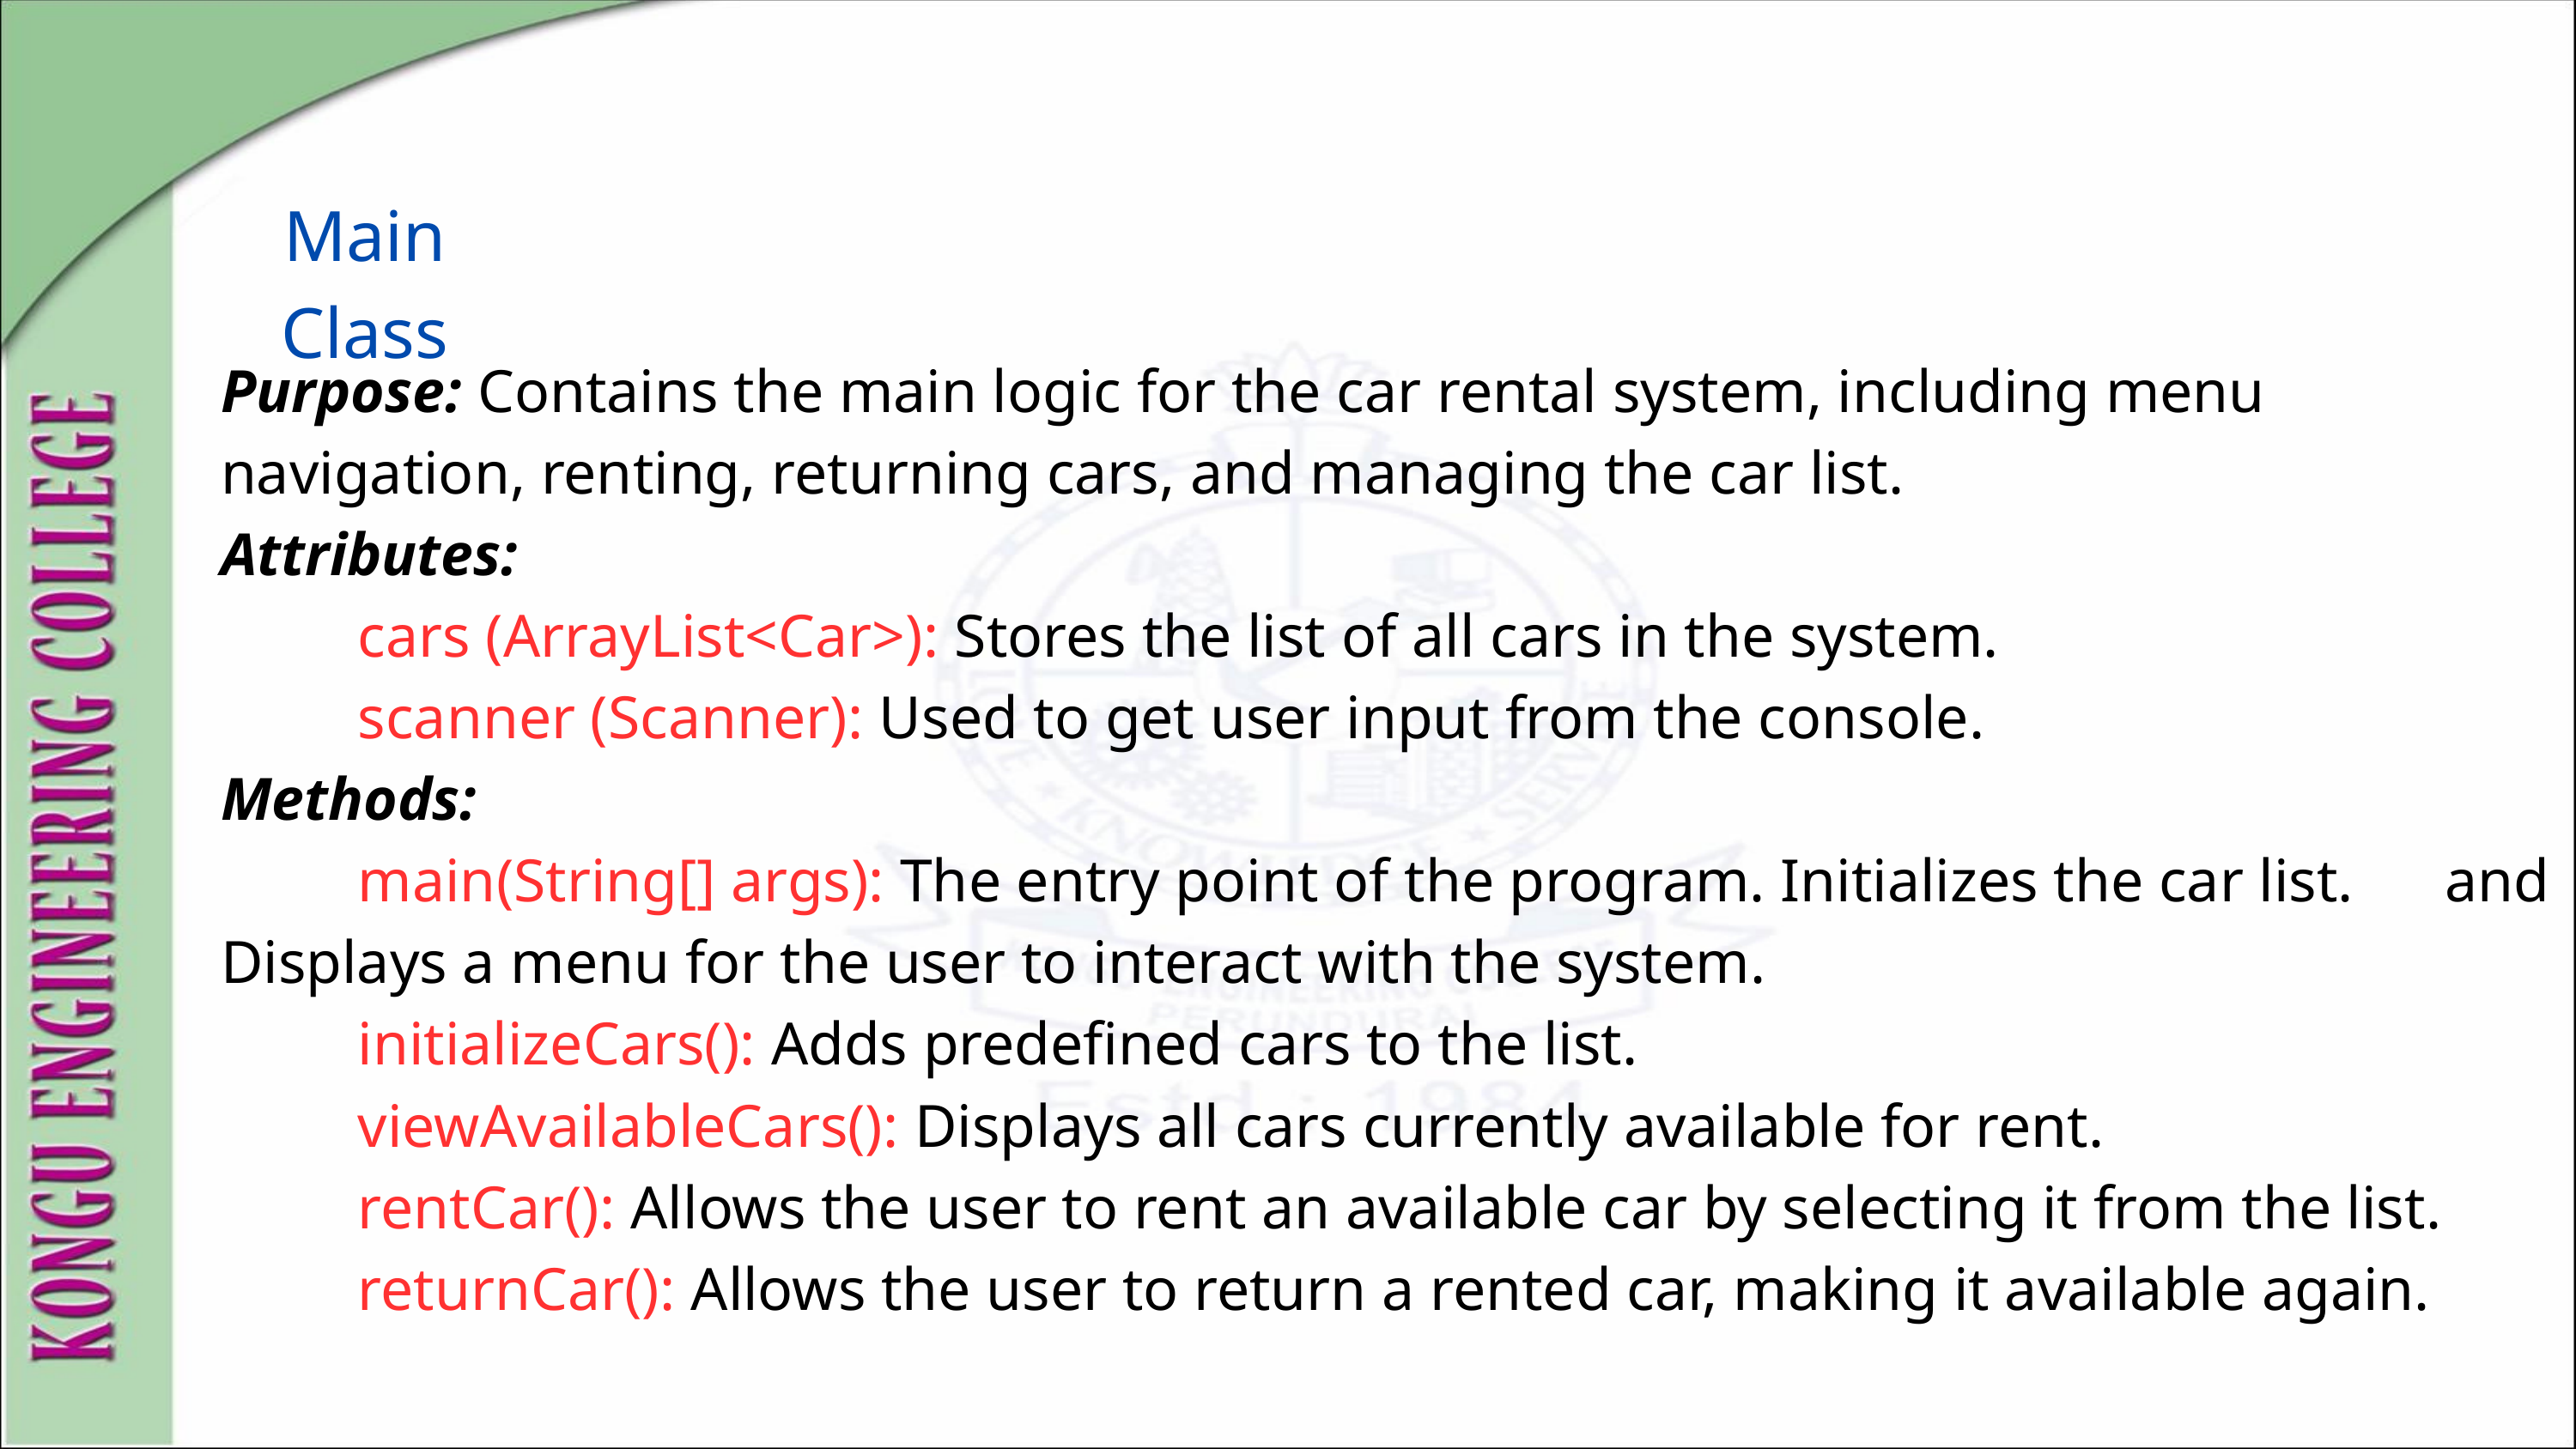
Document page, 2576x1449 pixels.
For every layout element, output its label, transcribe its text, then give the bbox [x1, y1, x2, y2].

text_box Main Class [193, 178, 536, 373]
text_box [0, 0, 2576, 1449]
text_box Purpose: Contains the main logic for the car rental system, including menu navigation, renting, returning cars, and managing the car list. Attributes: cars (ArrayList<Car>): Stores the list of all cars in the system. scanner (Scanner): Used to get user input from the console. Methods: main(String[] args): The entry point of the program. Initializes the car list. and Displays a menu for the user to interact with the system. initializeCars(): Adds predefined cars to the list. viewAvailableCars(): Displays all cars currently available for rent. rentCar(): Allows the user to rent an available car by selecting it from the list. returnCar(): Allows the user to return a rented car, making it available again. [221, 342, 2576, 1322]
